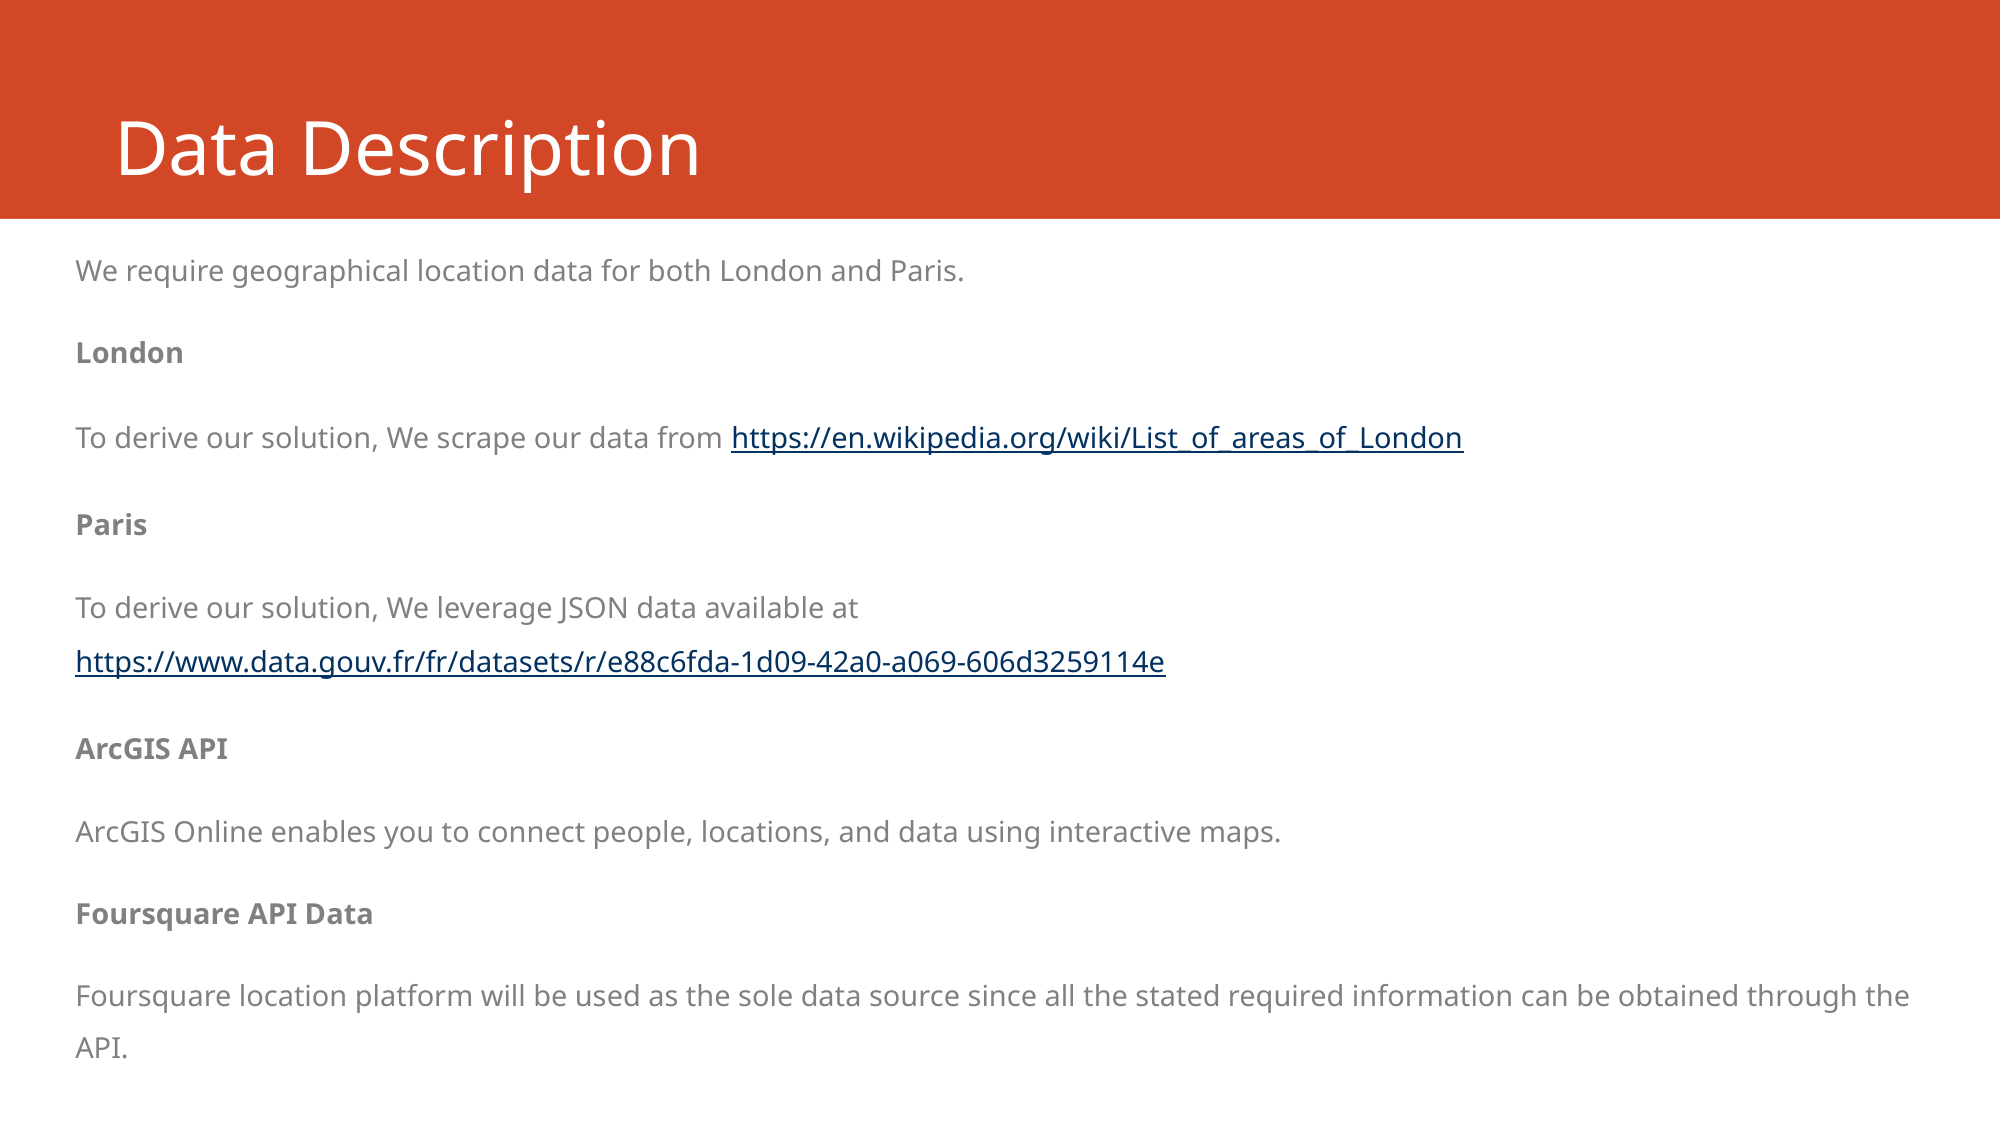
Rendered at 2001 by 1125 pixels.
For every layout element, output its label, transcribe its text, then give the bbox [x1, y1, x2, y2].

title Data Description [99, 0, 1863, 199]
list We require geographical location data for both London and Paris. London To derive our solution, We scrape our data from https://en.wikipedia.org/wiki/List_of_areas_of_London Paris To derive our solution, We leverage JSON data available at https://www.data.gouv.fr/fr/datasets/r/e88c6fda-1d09-42a0-a069-606d3259114e ArcGIS API ArcGIS Online enables you to connect people, locations, and data using interactive maps. Foursquare API Data Foursquare location platform will be used as the sole data source since all the stated required information can be obtained through the API. [60, 227, 1939, 1082]
